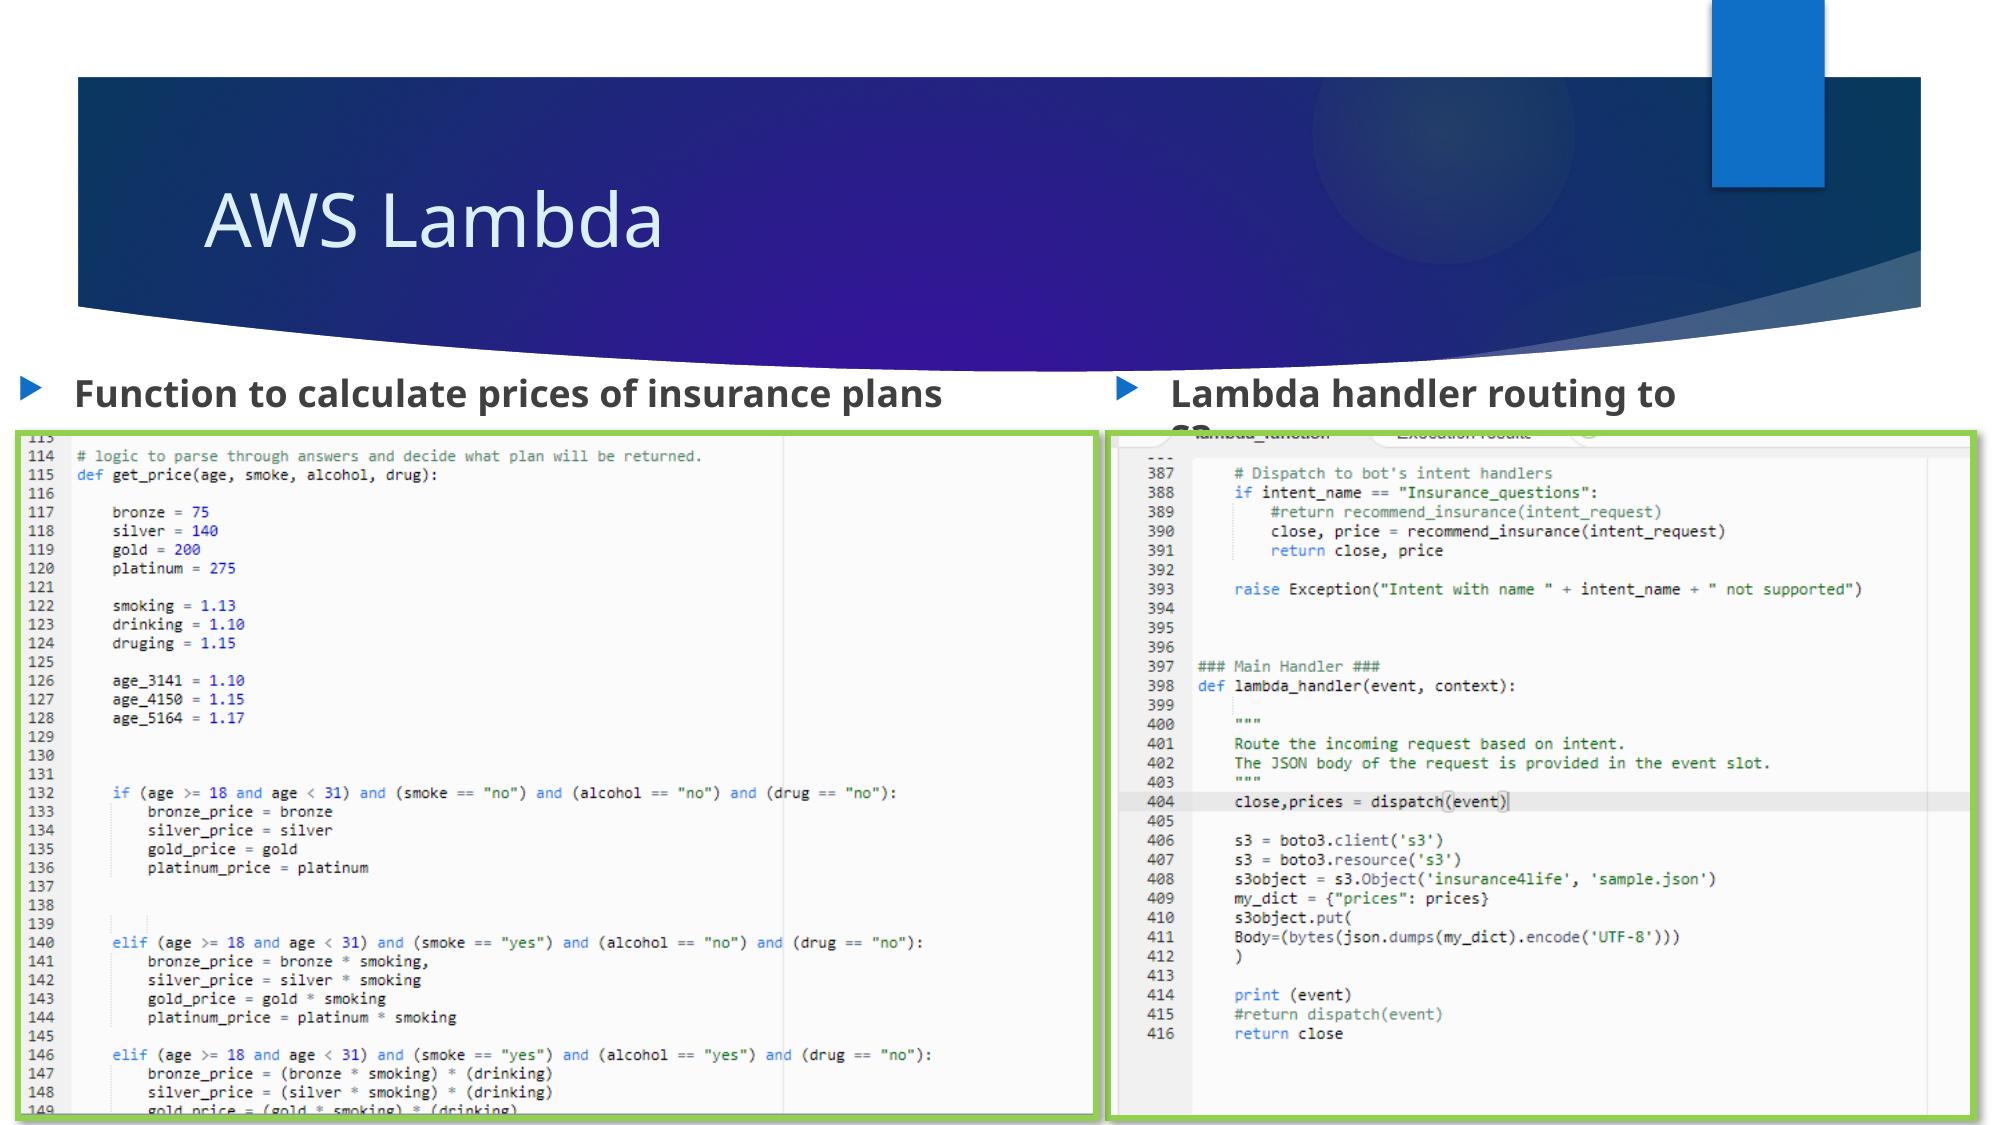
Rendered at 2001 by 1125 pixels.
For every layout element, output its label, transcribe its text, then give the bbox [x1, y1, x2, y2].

text_box Function to calculate prices of insurance plans [2, 362, 1075, 437]
title AWS Lambda [189, 159, 1627, 276]
picture [20, 435, 1093, 1116]
list Lambda handler routing to S3 [1098, 362, 1744, 429]
picture [1110, 435, 1971, 1116]
